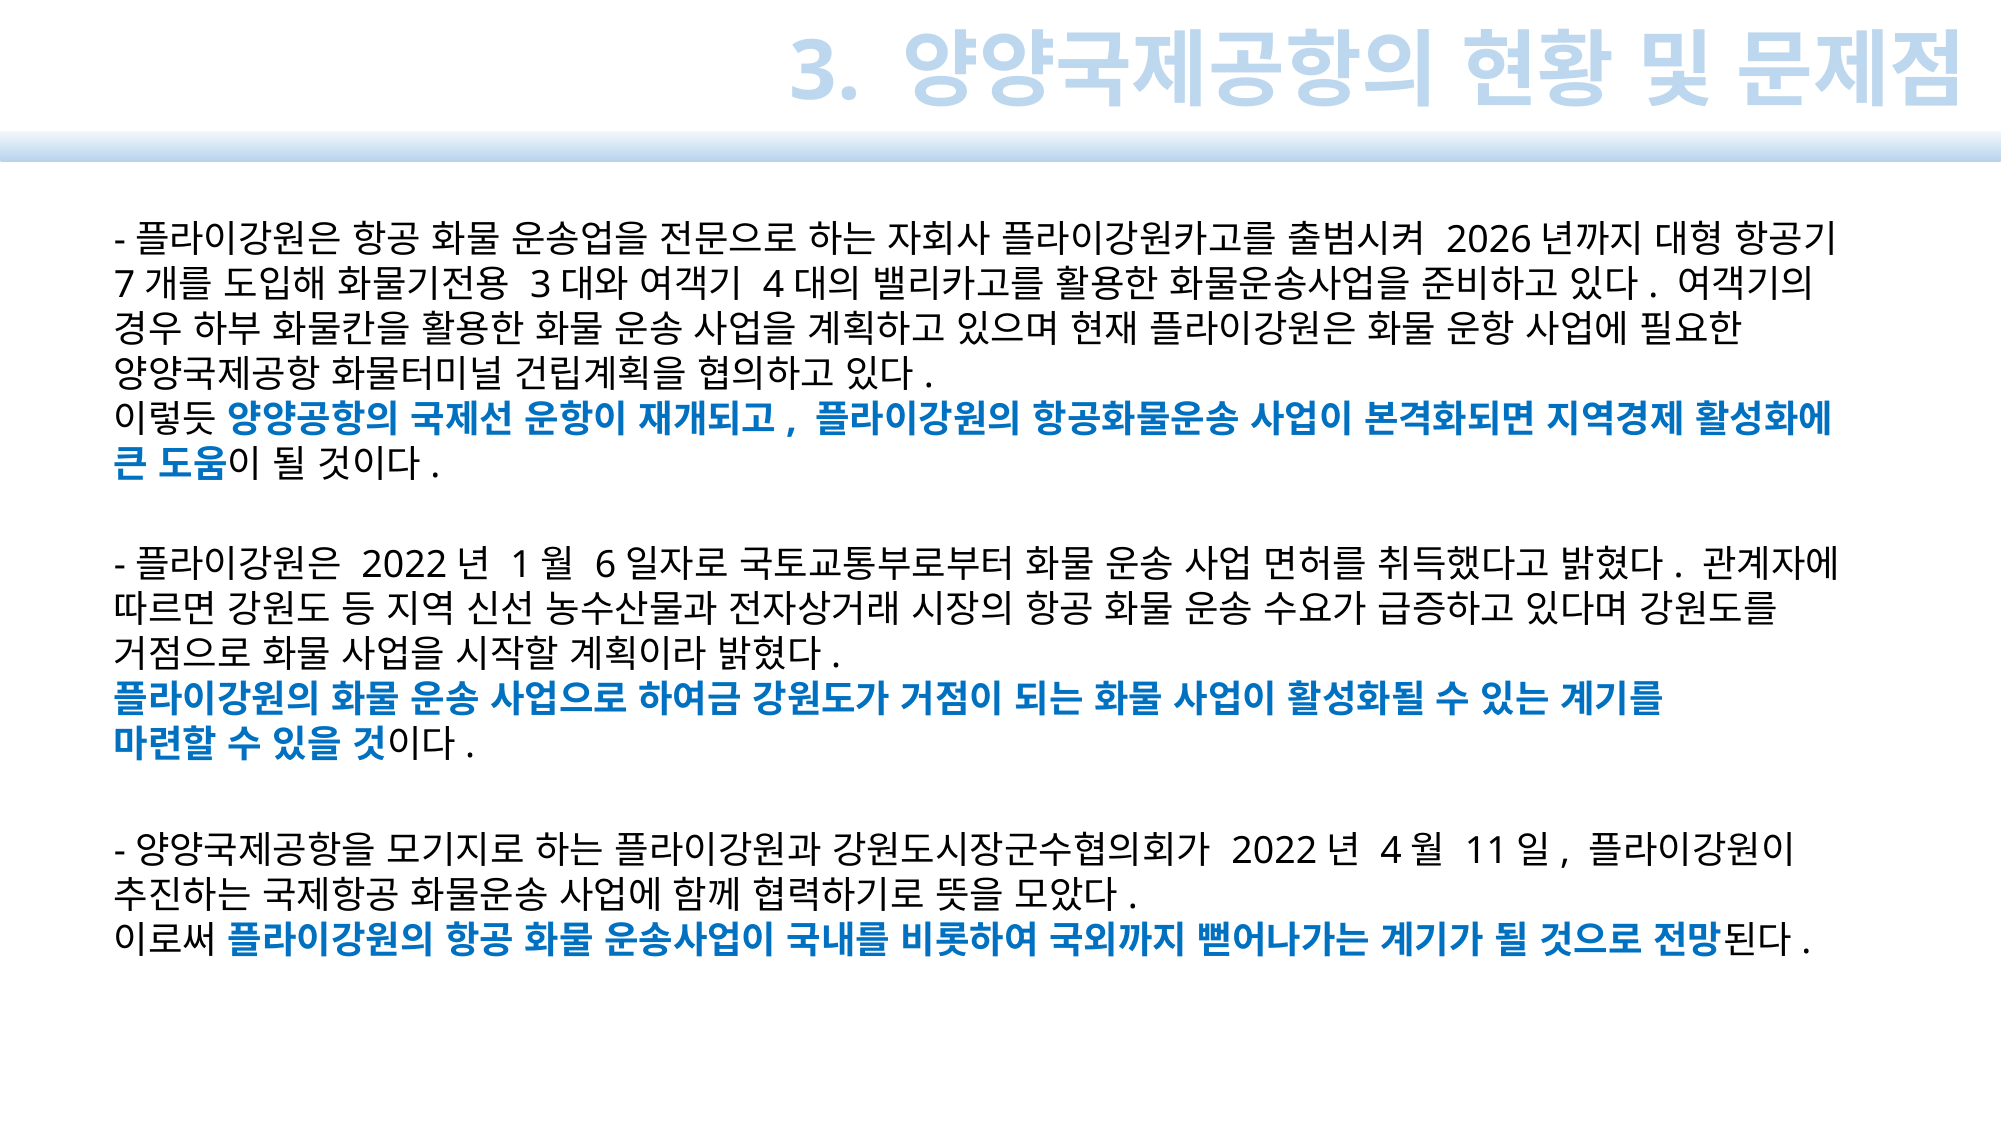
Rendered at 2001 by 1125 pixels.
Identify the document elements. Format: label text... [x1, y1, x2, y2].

text_box [0, 130, 2000, 163]
text_box -플라이강원은 2022년 1월 6일자로 국토교통부로부터 화물 운송 사업 면허를 취득했다고 밝혔다. 관계자에 따르면 강원도 등 지역 신선 농수산물과 전자상거래 시장의 항공 화물 운송 수요가 급증하고 있다며 강원도를 거점으로 화물 사업을 시작할 계획이라 밝혔다. 플라이강원의 화물 운송 사업으로 하여금 강원도가 거점이 되는 화물 사업이 활성화될 수 있는 계기를 마련할 수 있을 것이다. [99, 532, 1911, 772]
text_box -양양국제공항을 모기지로 하는 플라이강원과 강원도시장군수협의회가 2022년 4월 11일, 플라이강원이 추진하는 국제항공 화물운송 사업에 함께 협력하기로 뜻을 모았다. 이로써 플라이강원의 항공 화물 운송사업이 국내를 비롯하여 국외까지 뻗어나가는 계기가 될 것으로 전망된다. [99, 818, 1911, 969]
text_box 3. 양양국제공항의 현황 및 문제점 [463, 8, 1982, 124]
text_box -플라이강원은 항공 화물 운송업을 전문으로 하는 자회사 플라이강원카고를 출범시켜 2026년까지 대형 항공기 7개를 도입해 화물기전용 3대와 여객기 4대의 밸리카고를 활용한 화물운송사업을 준비하고 있다. 여객기의 경우 하부 화물칸을 활용한 화물 운송 사업을 계획하고 있으며 현재 플라이강원은 화물 운항 사업에 필요한 양양국제공항 화물터미널 건립계획을 협의하고 있다. 이렇듯 양양공항의 국제선 운항이 재개되고, 플라이강원의 항공화물운송 사업이 본격화되면 지역경제 활성화에 큰 도움이 될 것이다. [99, 207, 1875, 493]
